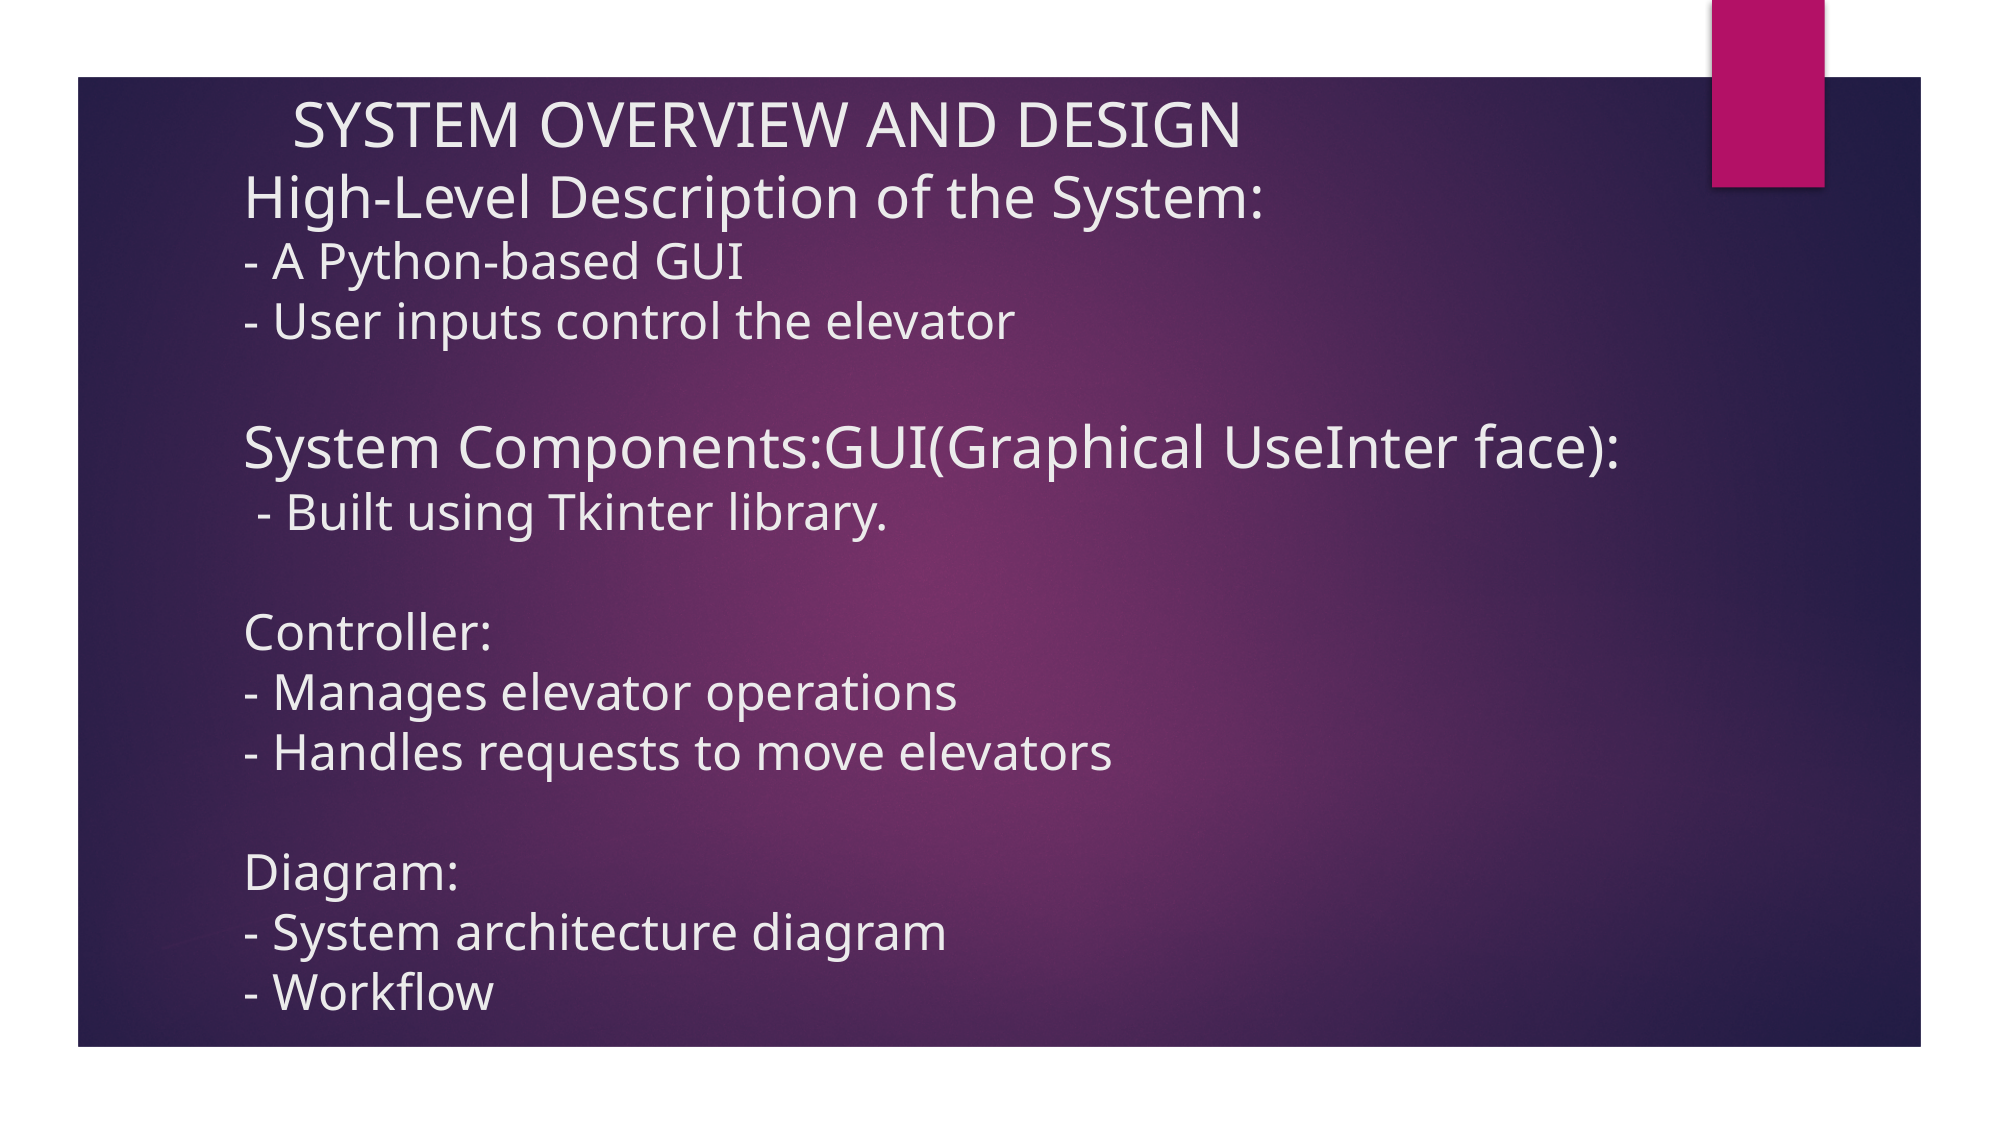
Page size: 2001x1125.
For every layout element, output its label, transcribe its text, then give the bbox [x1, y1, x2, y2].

picture [79, 78, 1920, 1046]
title SYSTEM OVERVIEW AND DESIGN High-Level Description of the System: - A Python-based GUI - User inputs control the elevator System Components:GUI(Graphical UseInter face): - Built using Tkinter library. Controller: - Manages elevator operations - Handles requests to move elevators Diagram: - System architecture diagram - Workflow [229, 282, 1871, 1028]
